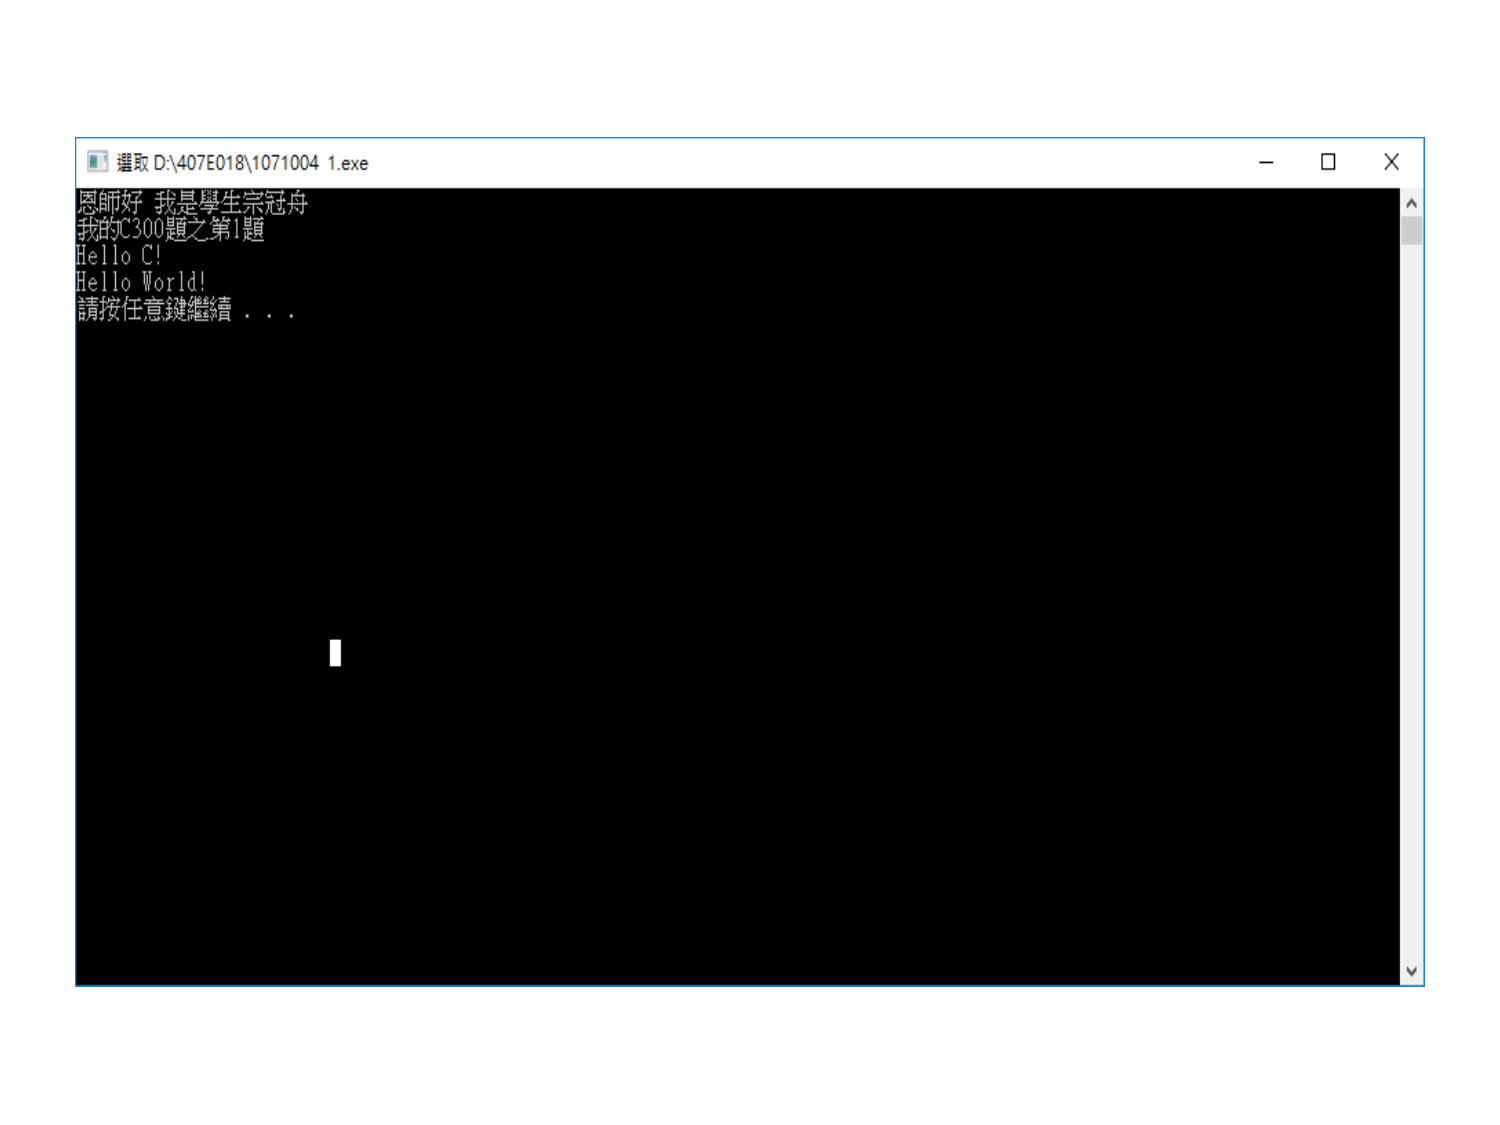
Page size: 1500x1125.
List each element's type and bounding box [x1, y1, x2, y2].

list [74, 136, 1426, 987]
